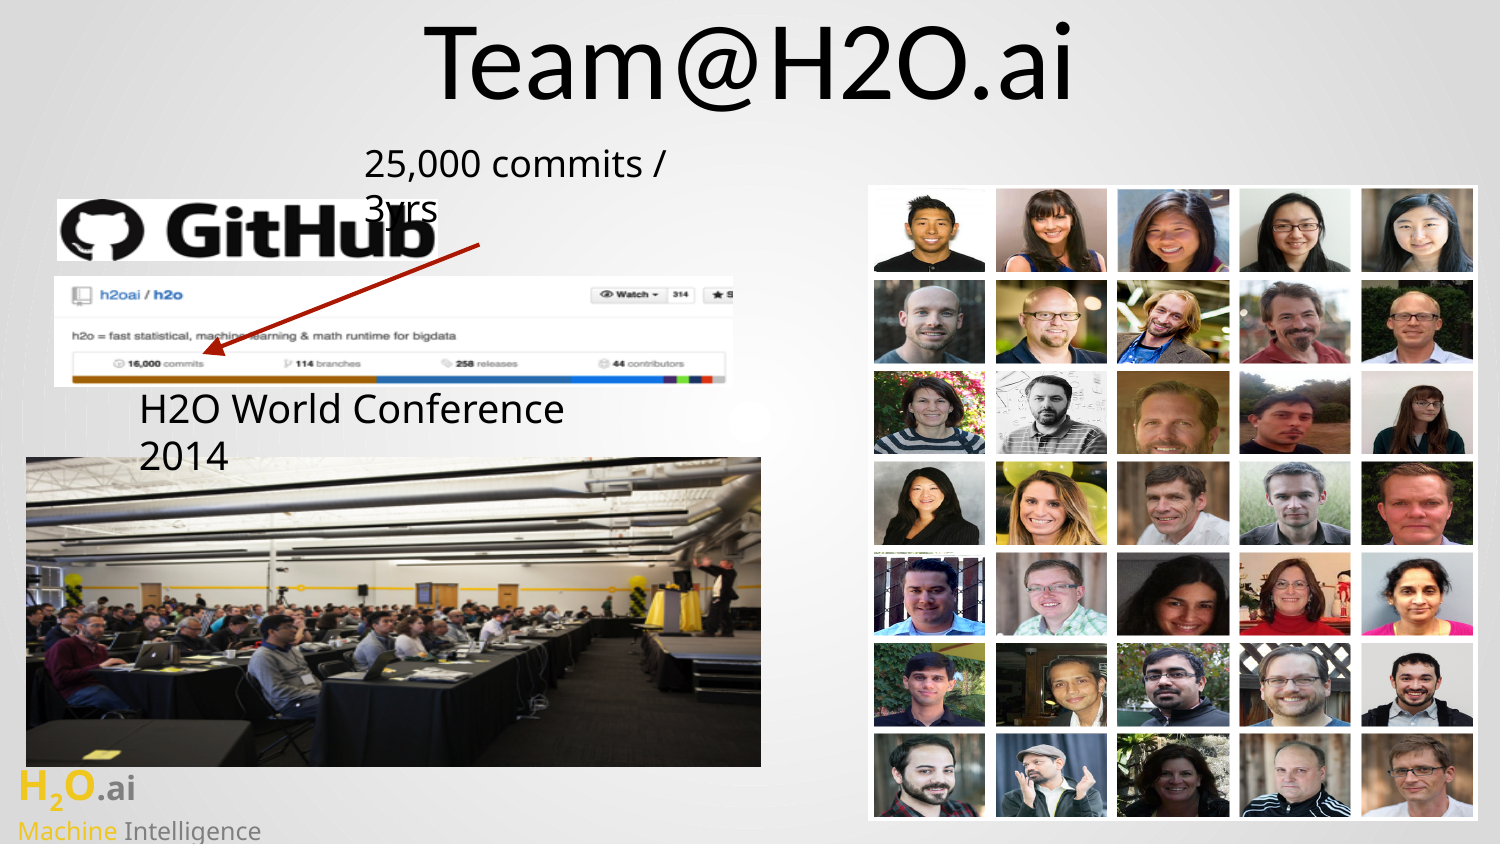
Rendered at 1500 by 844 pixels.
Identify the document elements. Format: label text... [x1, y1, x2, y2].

text_box H2O World Conference 2014 [132, 408, 659, 454]
picture [26, 456, 762, 768]
text_box 25,000 commits / 3yrs [358, 163, 733, 207]
title Team@H2O.ai [75, 36, 1425, 131]
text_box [201, 244, 480, 355]
picture [868, 185, 1478, 821]
picture [57, 199, 439, 261]
picture [54, 276, 734, 388]
